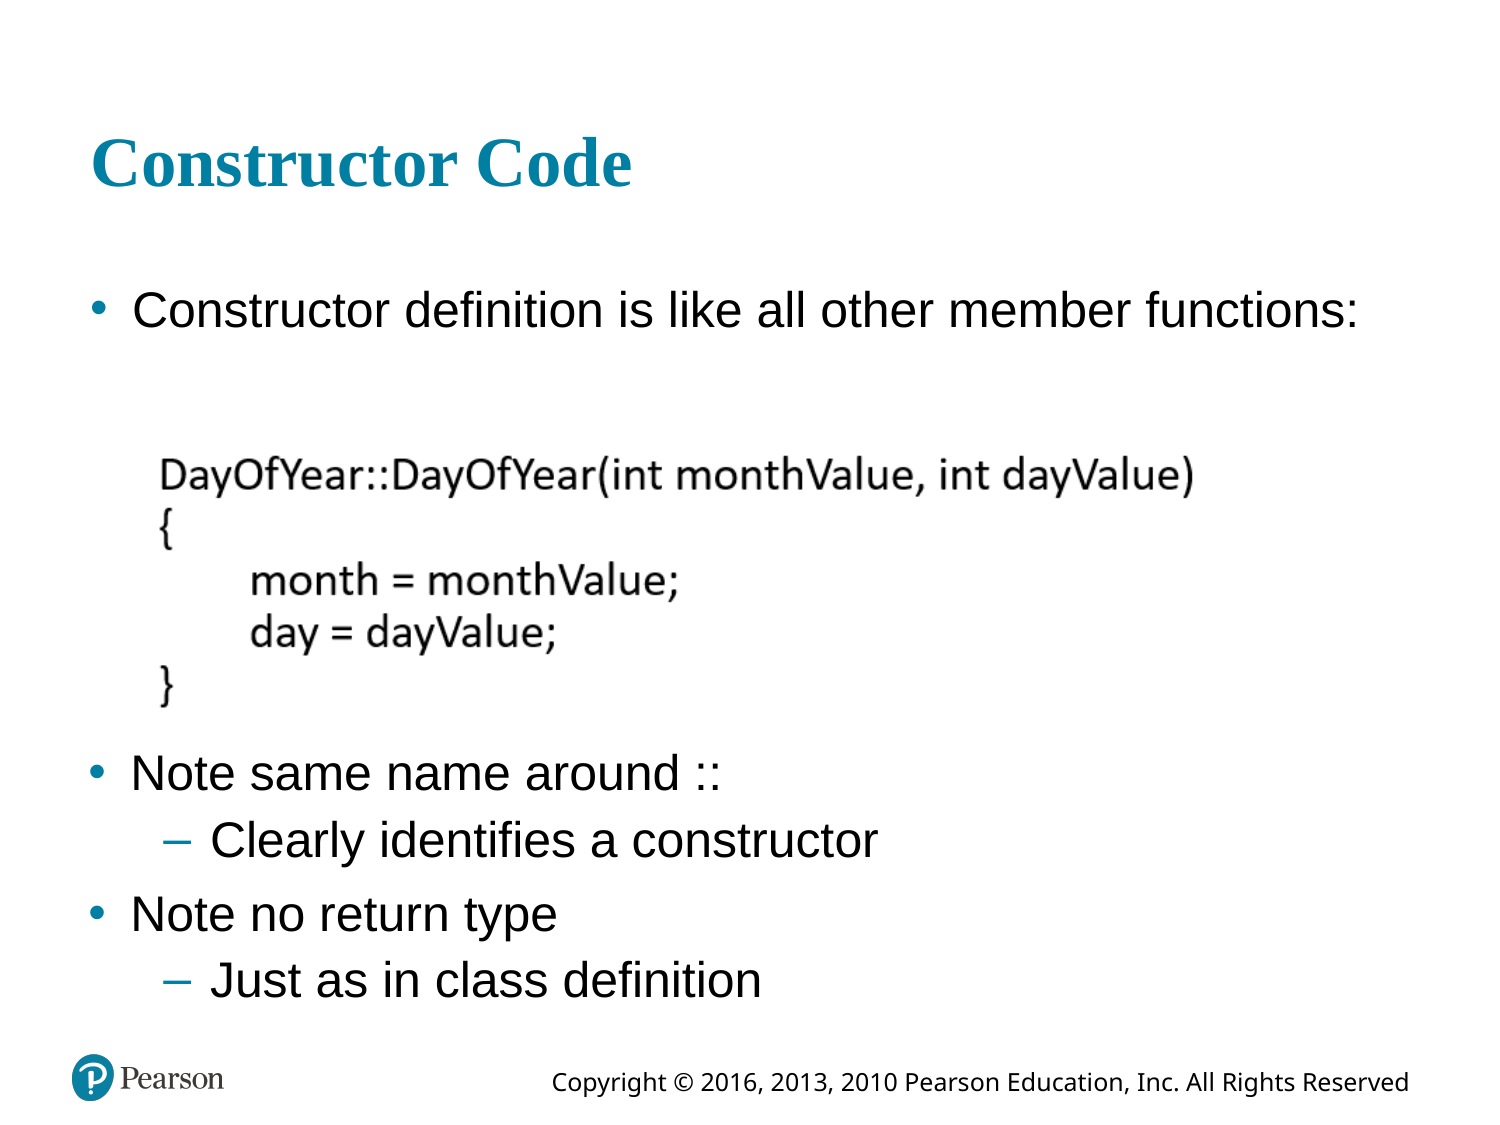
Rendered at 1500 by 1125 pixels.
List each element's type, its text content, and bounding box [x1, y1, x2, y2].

list Note same name around :: Clearly identifies a constructor Note no return type Just as in class definition [73, 732, 1424, 1029]
picture [98, 1054, 224, 1101]
picture [72, 1054, 88, 1070]
list Constructor definition is like all other member functions: [75, 262, 1425, 372]
picture [80, 1063, 106, 1088]
picture [72, 1087, 83, 1101]
picture [136, 449, 1234, 733]
title Constructor Code [75, 35, 1425, 216]
